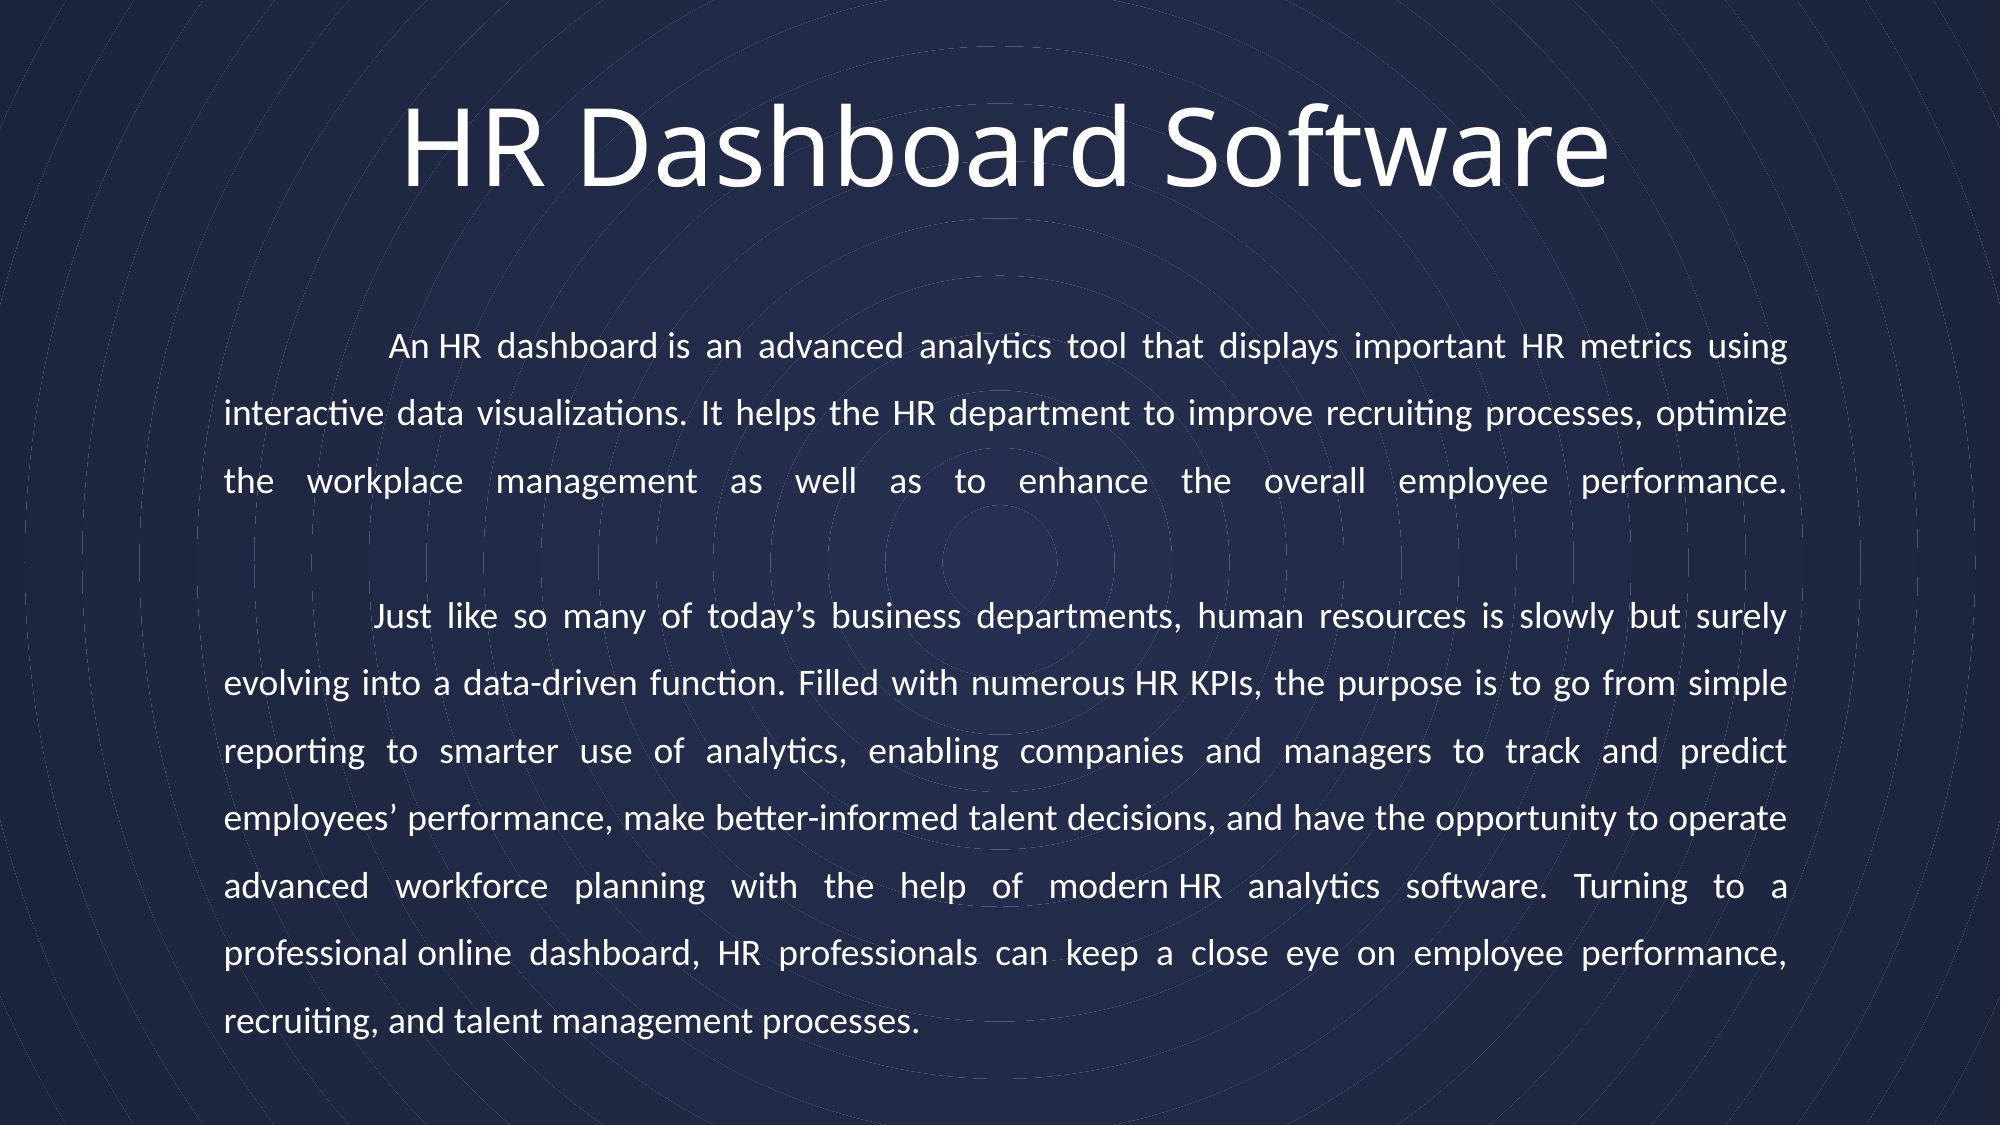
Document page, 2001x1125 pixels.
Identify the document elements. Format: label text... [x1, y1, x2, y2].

title HR Dashboard Software [220, 78, 1793, 217]
list An HR dashboard is an advanced analytics tool that displays important HR metrics using interactive data visualizations. It helps the HR department to improve recruiting processes, optimize the workplace management as well as to enhance the overall employee performance. Just like so many of today’s business departments, human resources is slowly but surely evolving into a data-driven function. Filled with numerous HR KPIs, the purpose is to go from simple reporting to smarter use of analytics, enabling companies and managers to track and predict employees’ performance, make better-informed talent decisions, and have the opportunity to operate advanced workforce planning with the help of modern HR analytics software. Turning to a professional online dashboard, HR professionals can keep a close eye on employee performance, recruiting, and talent management processes. [208, 290, 1805, 1059]
